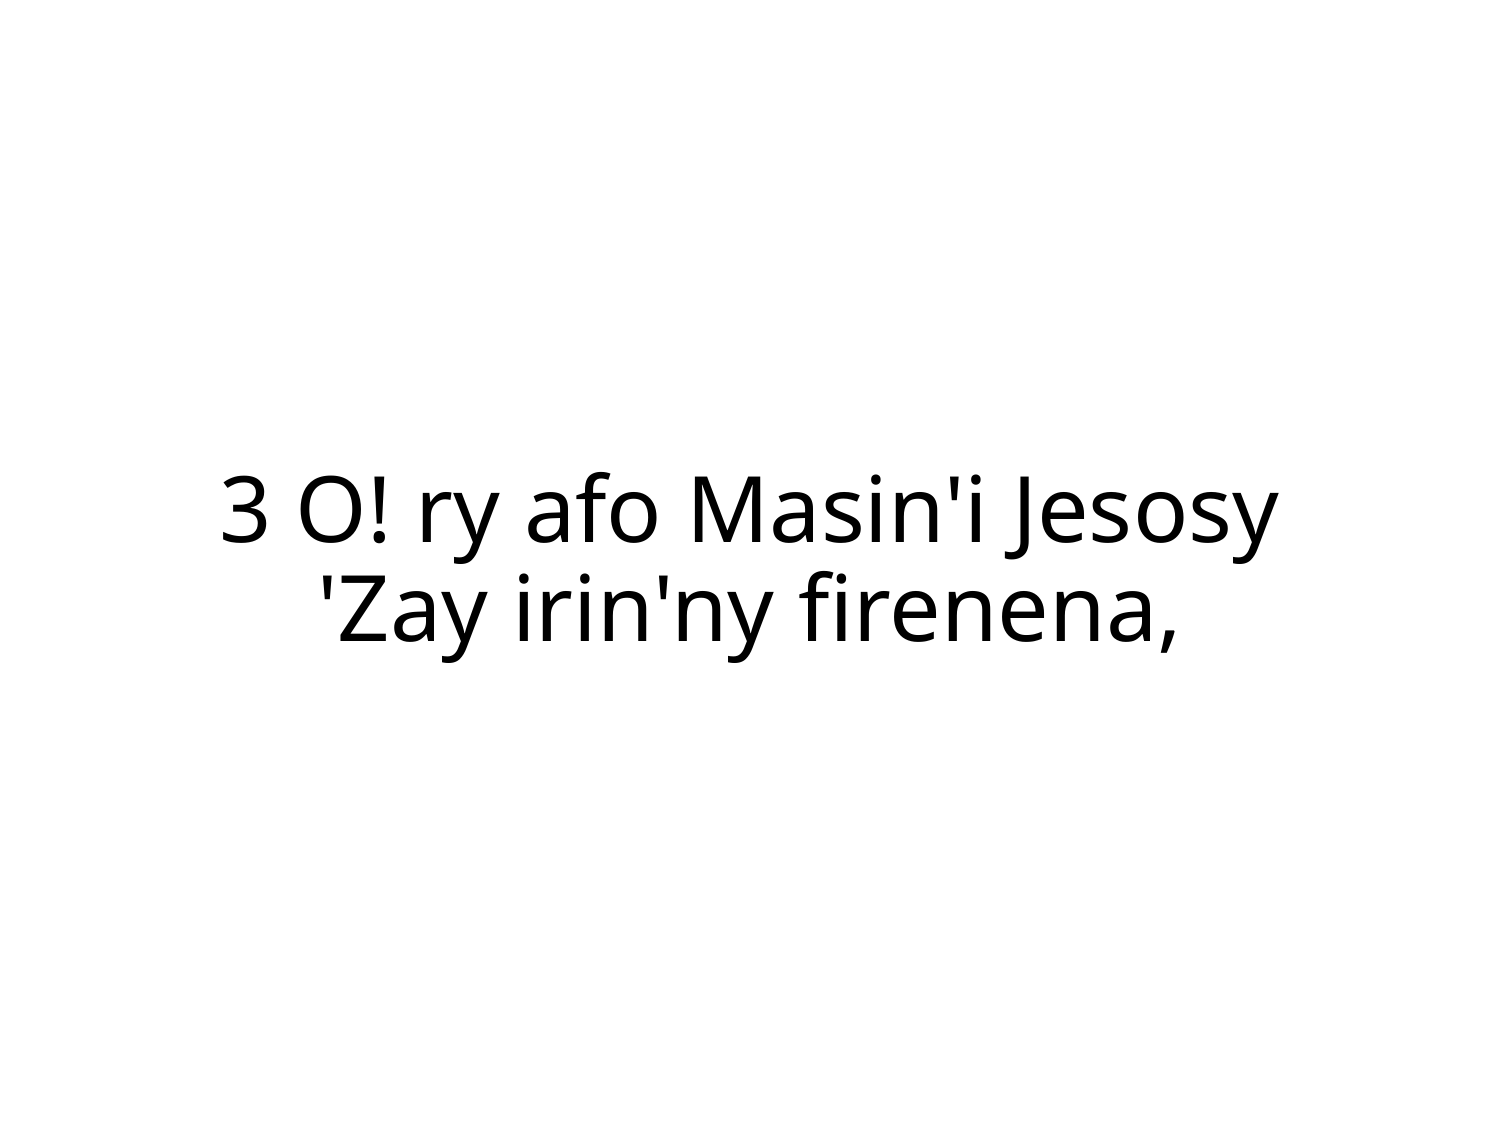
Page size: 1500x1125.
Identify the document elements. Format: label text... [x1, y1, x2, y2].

title 3 O! ry afo Masin'i Jesosy 'Zay irin'ny firenena, [103, 453, 1397, 672]
